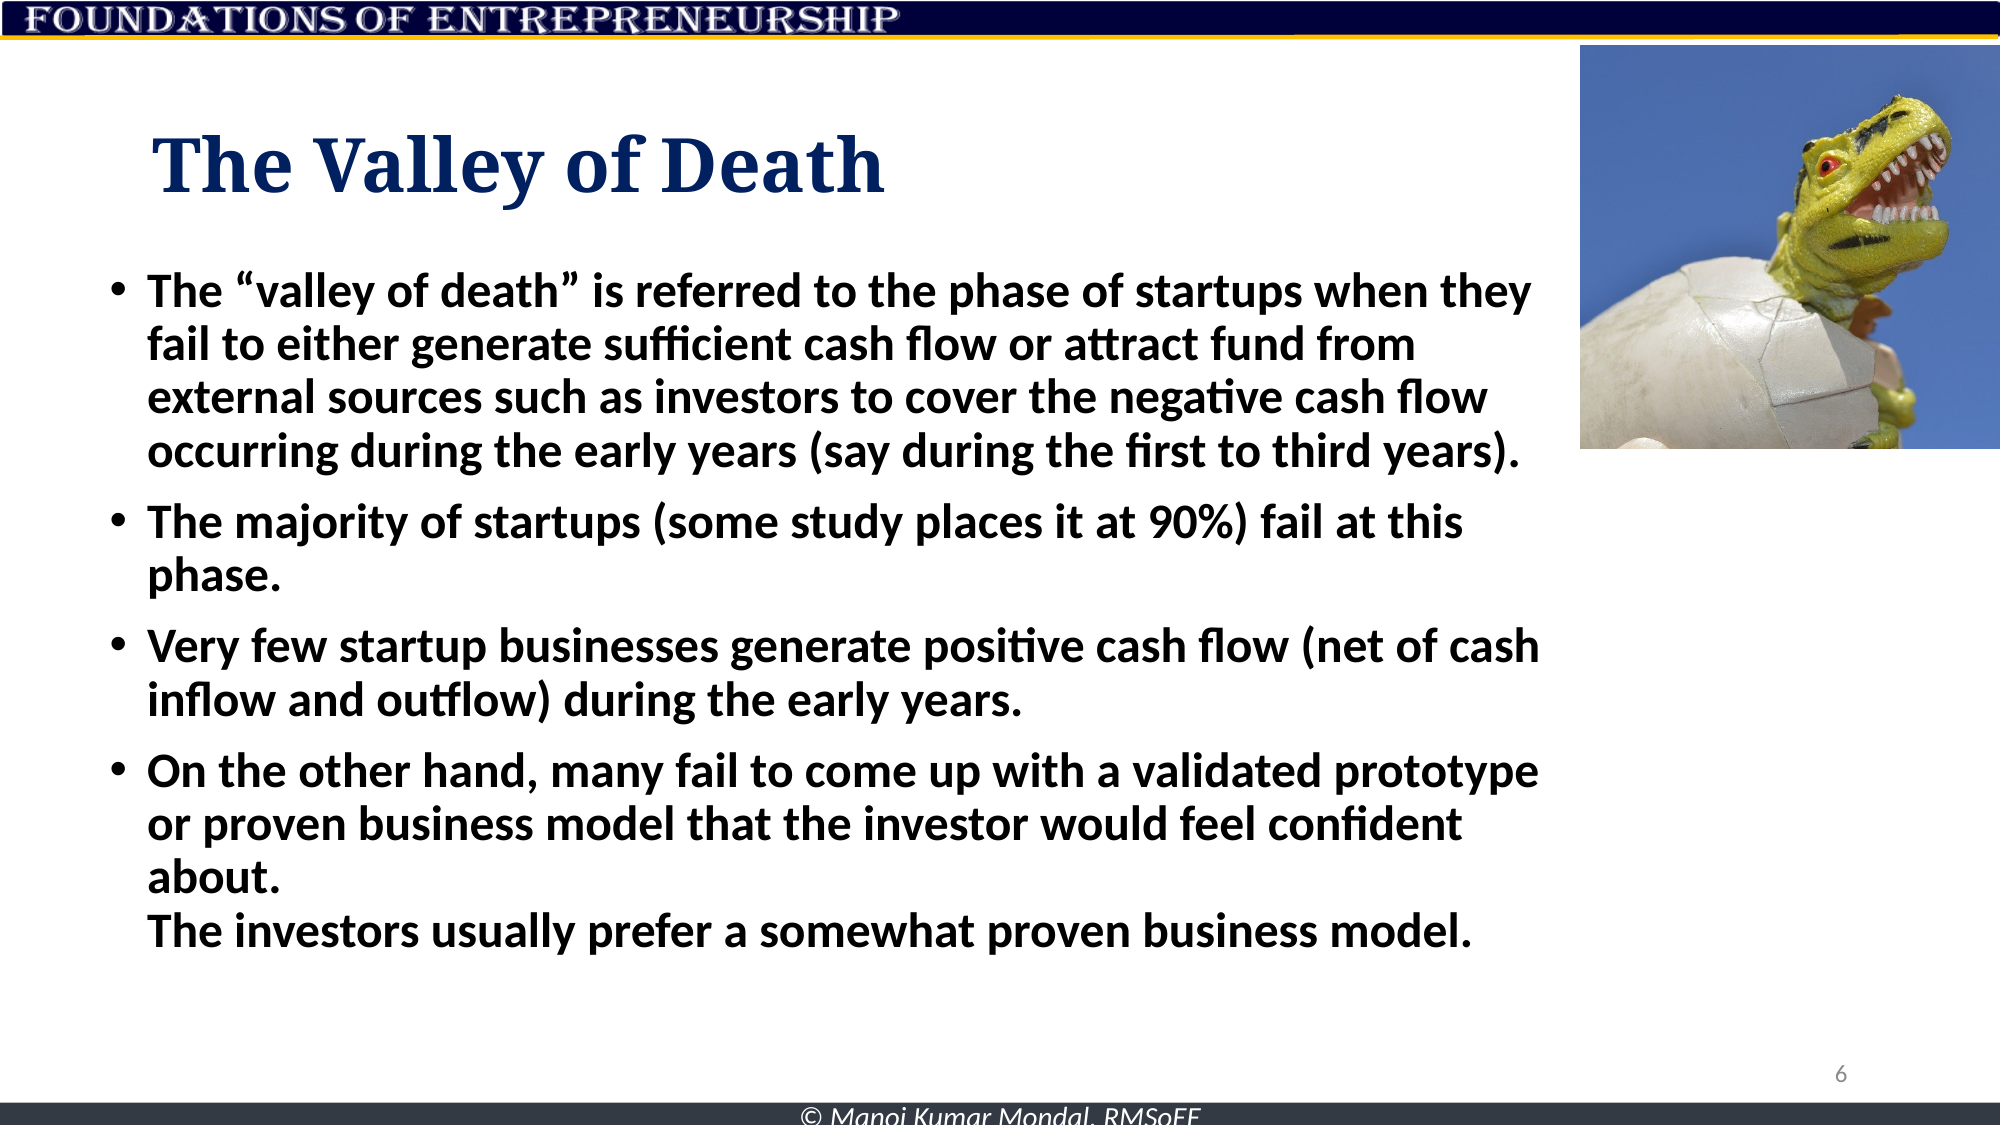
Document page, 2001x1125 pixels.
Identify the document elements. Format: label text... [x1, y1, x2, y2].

title The Valley of Death [137, 59, 1580, 256]
picture [1580, 45, 2000, 449]
picture [0, 0, 2000, 42]
slide_number 6 [1412, 1042, 1863, 1103]
list The “valley of death” is referred to the phase of startups when they fail to either generate sufficient cash flow or attract fund from external sources such as investors to cover the negative cash flow occurring during the early years (say during the first to third years). The majority of startups (some study places it at 90%) fail at this phase. Very few startup businesses generate positive cash flow (net of cash inflow and outflow) during the early years. On the other hand, many fail to come up with a validated prototype or proven business model that the investor would feel confident about. The investors usually prefer a somewhat proven business model. [94, 256, 1605, 971]
